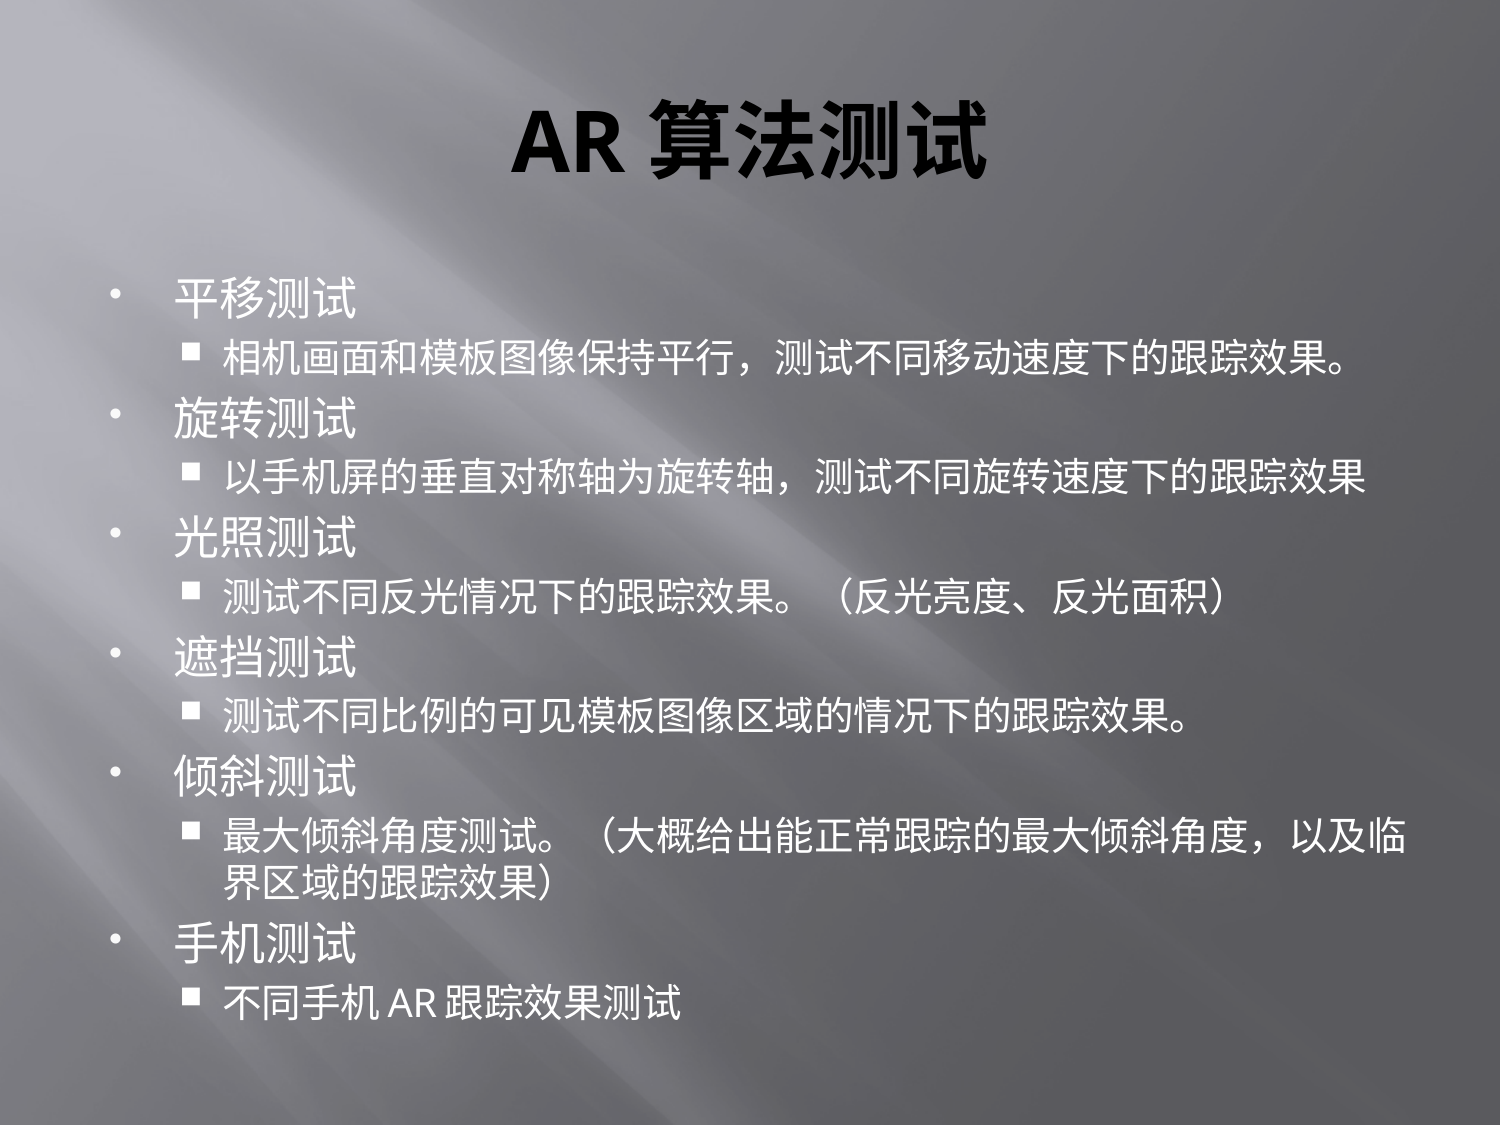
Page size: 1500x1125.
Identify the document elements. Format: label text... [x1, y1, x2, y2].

title AR算法测试 [75, 45, 1425, 233]
list 平移测试 相机画面和模板图像保持平行，测试不同移动速度下的跟踪效果。 旋转测试 以手机屏的垂直对称轴为旋转轴，测试不同旋转速度下的跟踪效果 光照测试 测试不同反光情况下的跟踪效果。（反光亮度、反光面积） 遮挡测试 测试不同比例的可见模板图像区域的情况下的跟踪效果。 倾斜测试 最大倾斜角度测试。（大概给出能正常跟踪的最大倾斜角度，以及临界区域的跟踪效果） 手机测试 不同手机AR跟踪效果测试 [75, 262, 1425, 1035]
